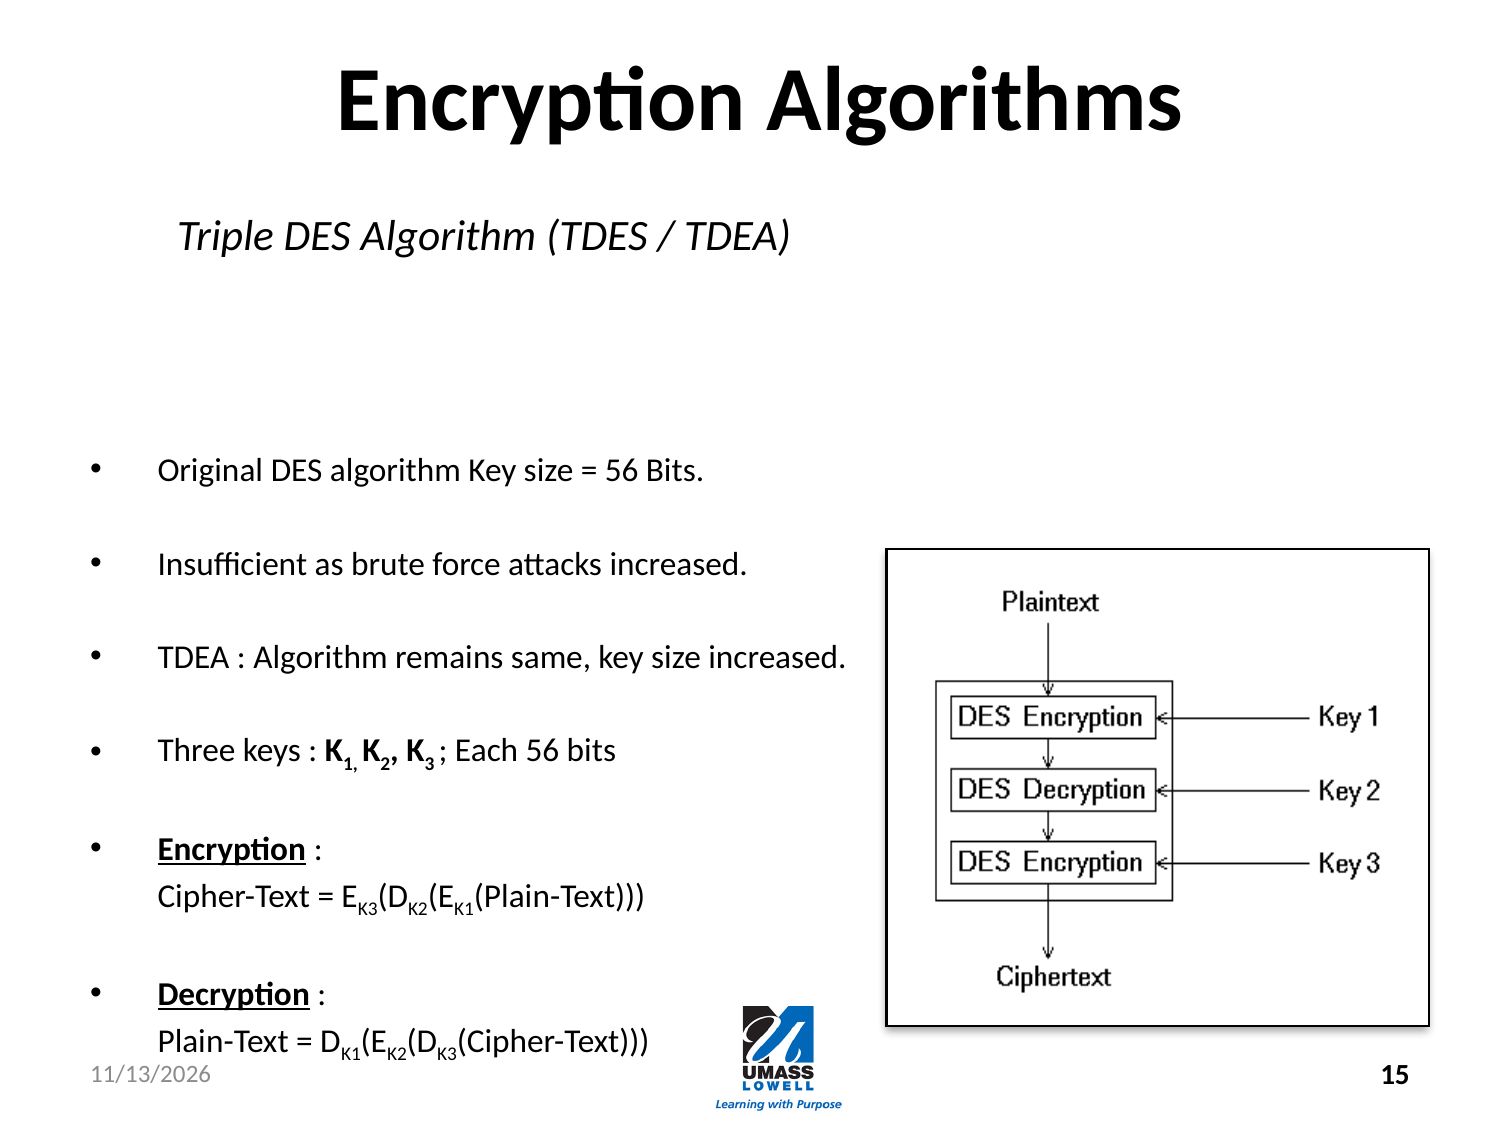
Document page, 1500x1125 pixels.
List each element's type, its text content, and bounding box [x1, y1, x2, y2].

picture [887, 549, 1429, 1026]
title Encryption Algorithms [75, 0, 1425, 188]
picture [699, 999, 856, 1119]
list Triple DES Algorithm (TDES / TDEA) Original DES algorithm Key size = 56 Bits. Insufficient as brute force attacks increased. TDEA : Algorithm remains same, key size increased. Three keys : K1, K2, K3 ; Each 56 bits Encryption : Cipher-Text = EK3(DK2(EK1(Plain-Text))) Decryption : Plain-Text = DK1(EK2(DK3(Cipher-Text))) [75, 200, 1425, 1075]
slide_number 15 [1074, 1042, 1425, 1103]
slide_number 22-Apr-18 [75, 1042, 425, 1103]
